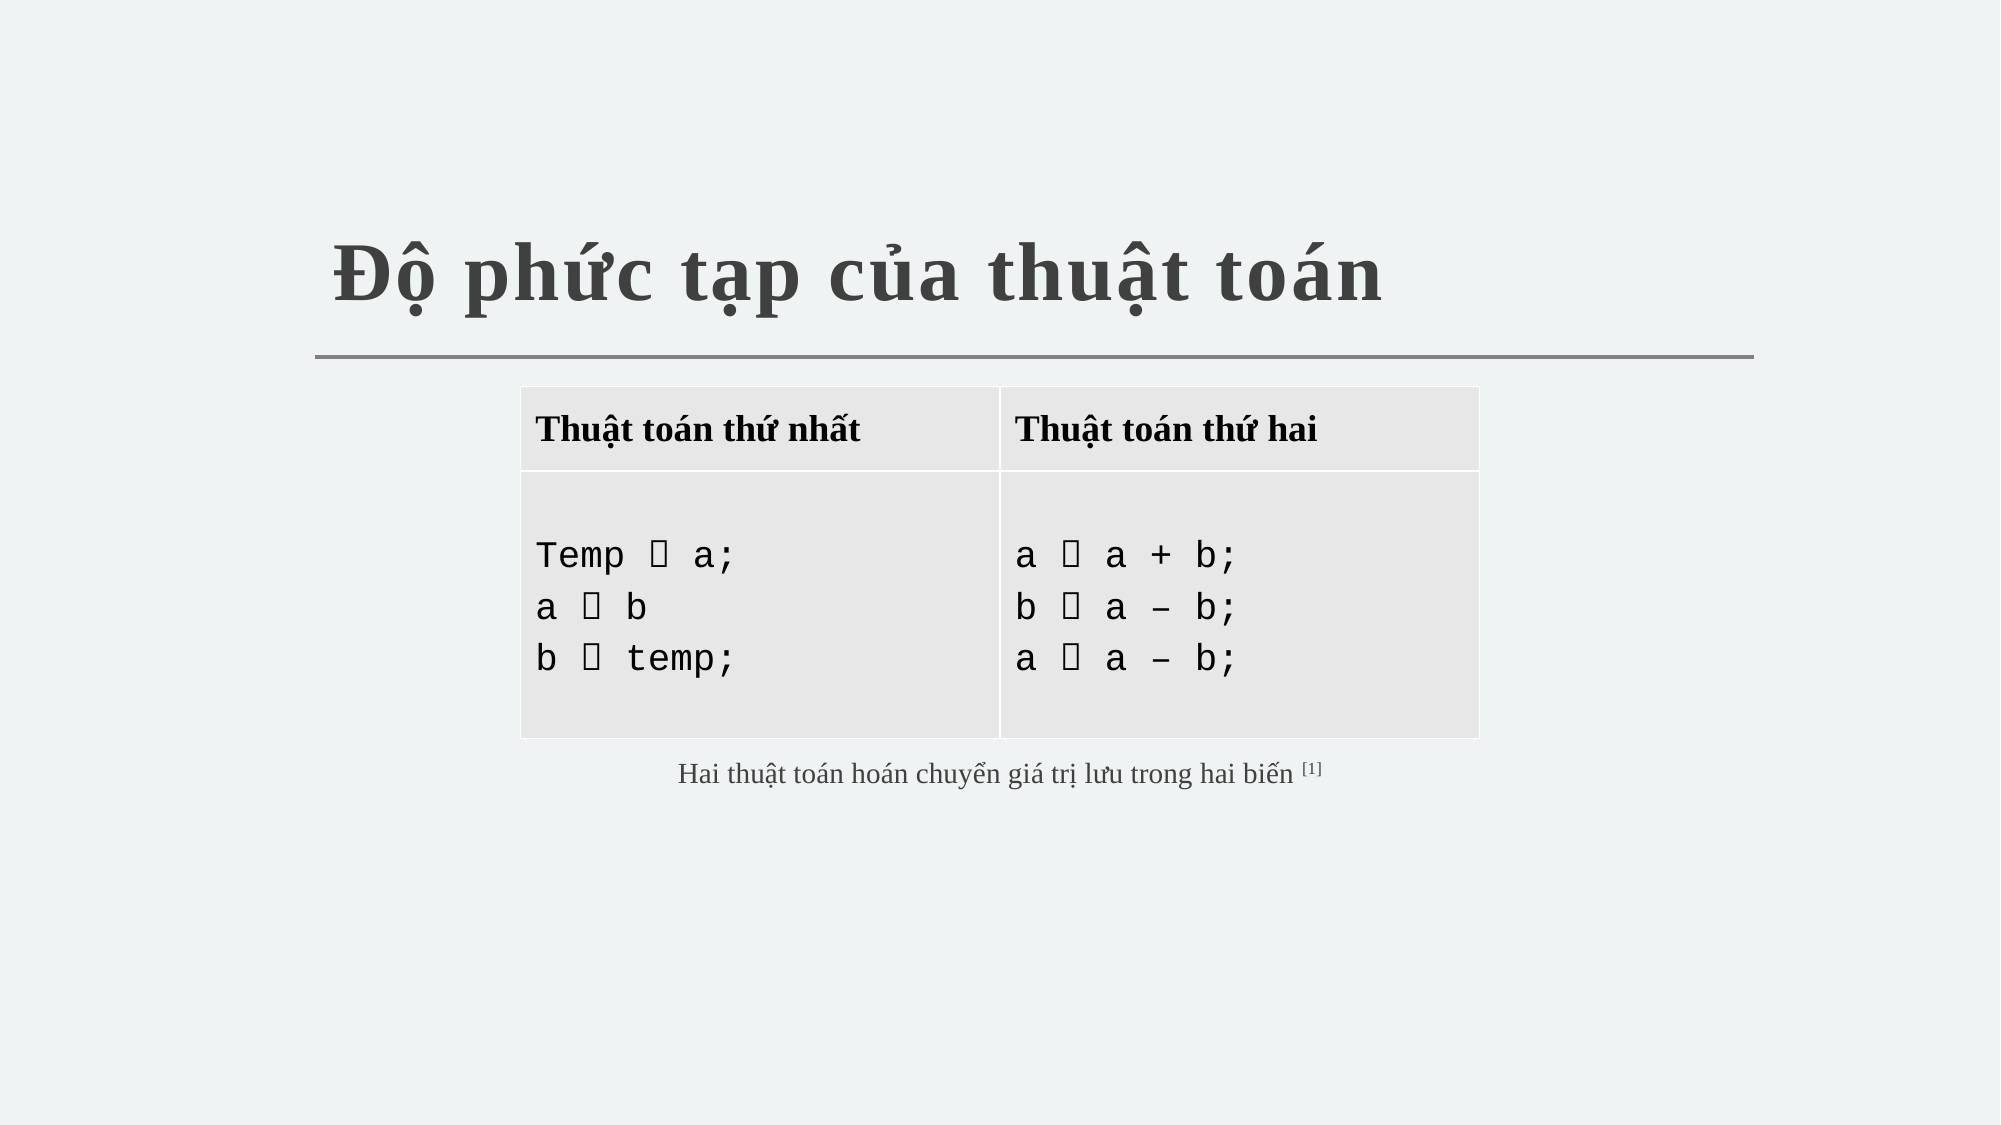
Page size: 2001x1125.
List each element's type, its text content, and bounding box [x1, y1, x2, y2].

table_cell Temp  a; a  b b  temp; [521, 472, 999, 738]
table_header Thuật toán thứ nhất [521, 387, 999, 470]
table_cell a  a + b; b  a – b; a  a – b; [1001, 472, 1479, 738]
title Độ phức tạp của thuật toán [315, 111, 1754, 333]
table_header Thuật toán thứ hai [1001, 387, 1479, 470]
text_box Hai thuật toán hoán chuyển giá trị lưu trong hai biến [1] [561, 747, 1438, 797]
